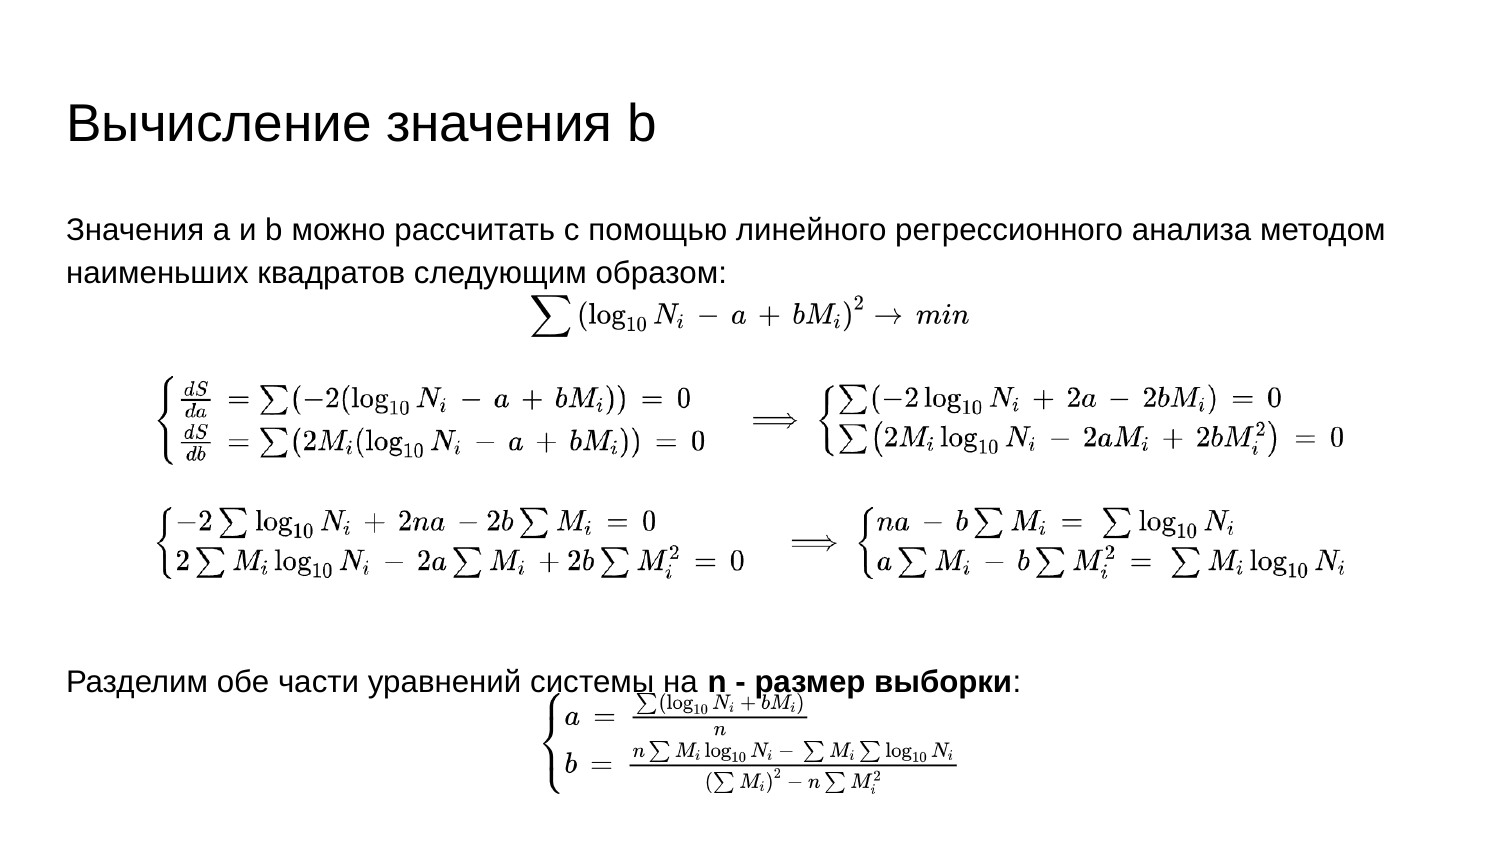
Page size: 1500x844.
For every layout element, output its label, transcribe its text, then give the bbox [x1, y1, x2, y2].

picture [543, 692, 957, 794]
title Вычисление значения b [51, 72, 1449, 167]
list Значения a и b можно рассчитать с помощью линейного регрессионного анализа методом наименьших квадратов следующим образом: Разделим обе части уравнений системы на n - размер выборки: [51, 189, 1449, 750]
picture [157, 376, 1343, 465]
picture [156, 507, 1344, 579]
picture [531, 295, 969, 338]
